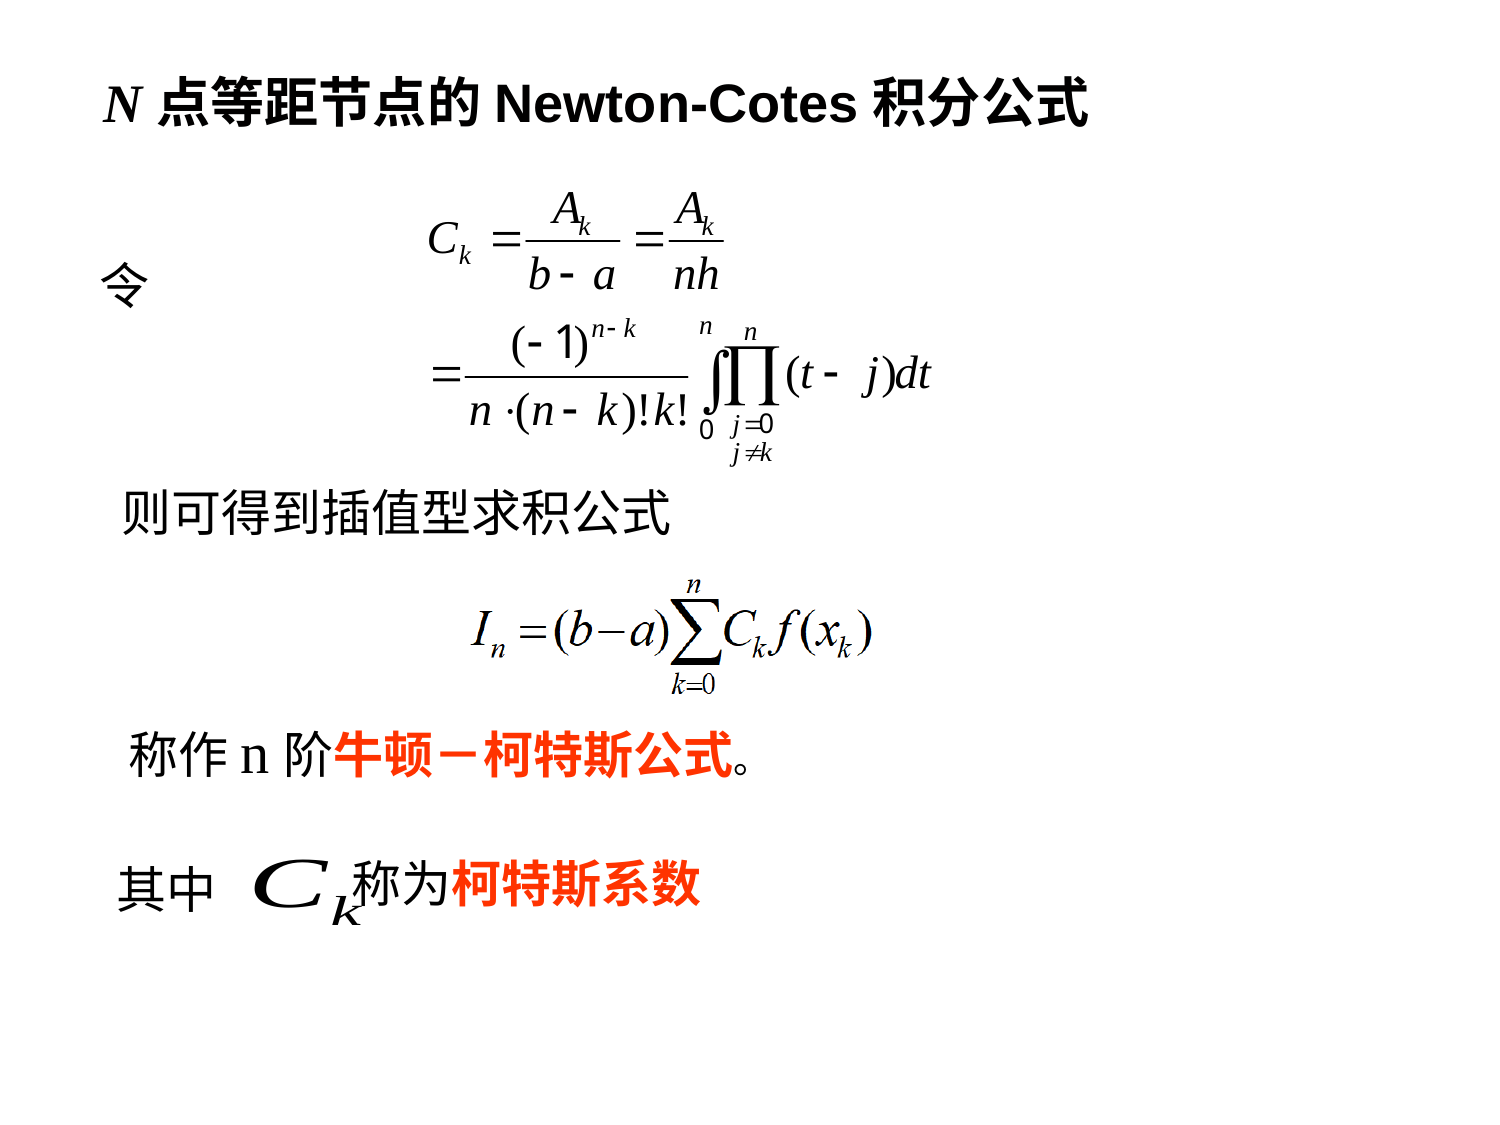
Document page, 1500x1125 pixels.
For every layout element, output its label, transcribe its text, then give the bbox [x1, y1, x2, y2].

text_box 称为柯特斯系数 [399, 845, 718, 921]
text_box 其中 [101, 852, 229, 927]
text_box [234, 835, 394, 944]
picture [348, 550, 1013, 706]
text_box N点等距节点的Newton-Cotes积分公式 [57, 61, 1424, 140]
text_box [420, 178, 941, 476]
text_box 称作n阶牛顿－柯特斯公式。 [113, 708, 851, 784]
text_box 则可得到插值型求积公式 [106, 475, 687, 551]
text_box 令 [85, 248, 166, 324]
